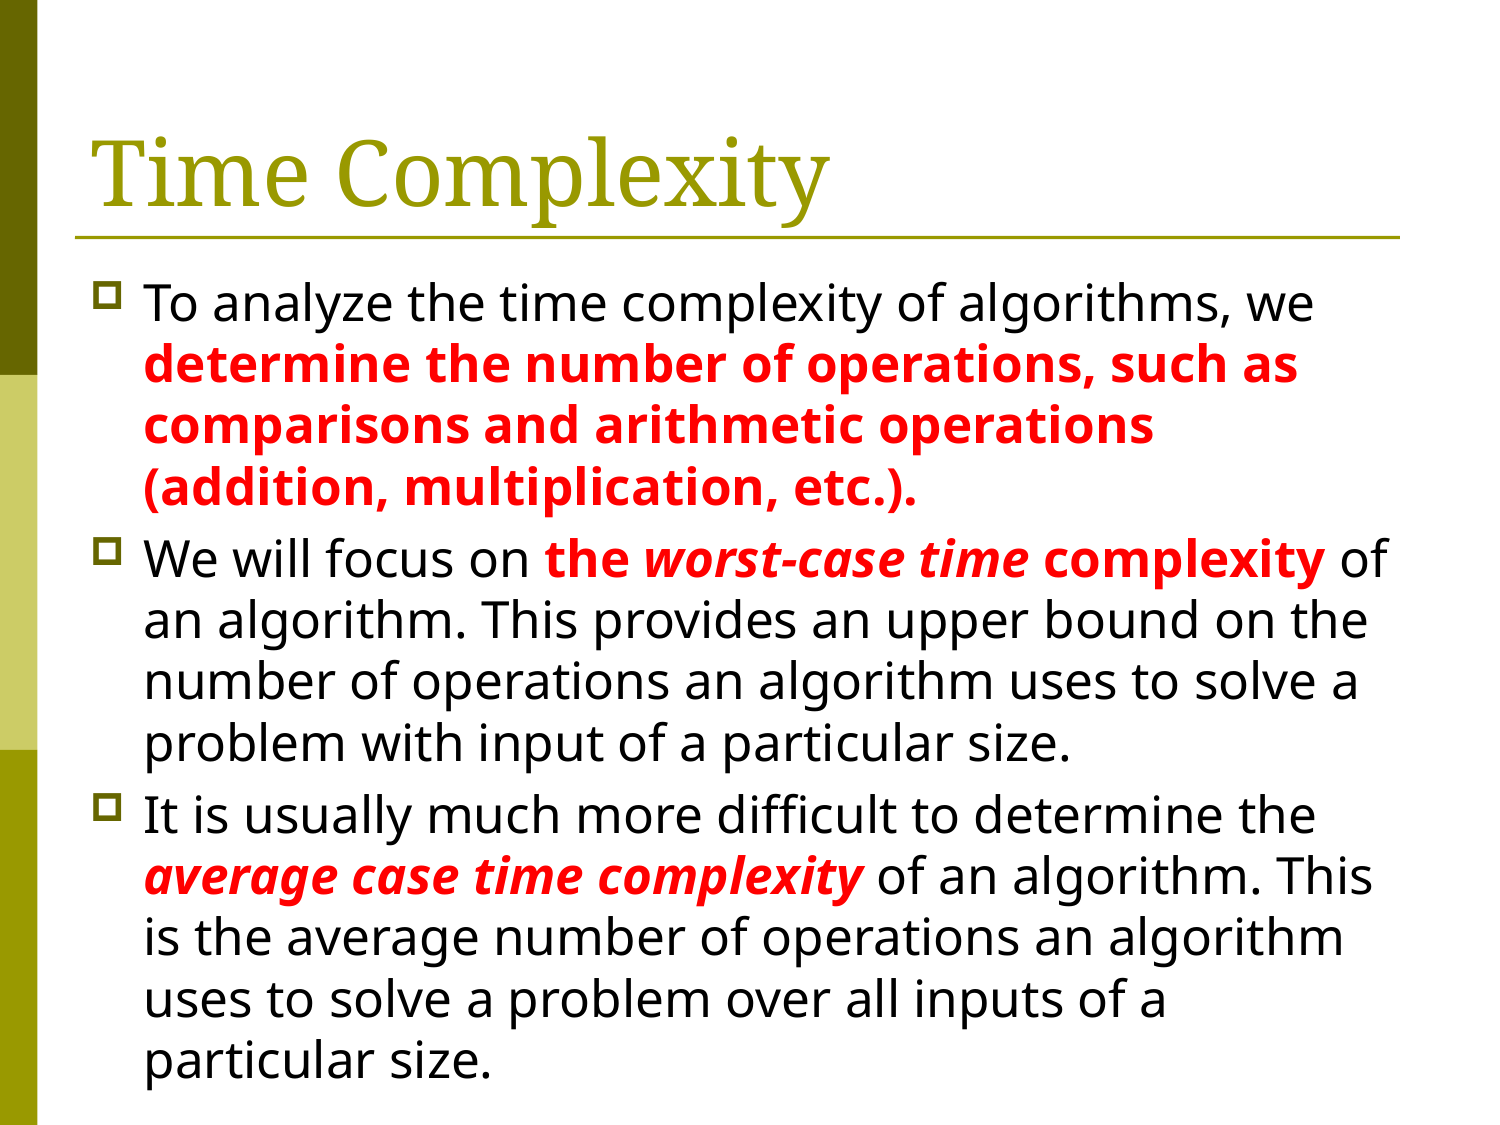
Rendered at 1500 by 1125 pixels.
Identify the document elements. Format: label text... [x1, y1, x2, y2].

title Time Complexity [75, 45, 1425, 233]
list To analyze the time complexity of algorithms, we determine the number of operations, such as comparisons and arithmetic operations (addition, multiplication, etc.). We will focus on the worst-case time complexity of an algorithm. This provides an upper bound on the number of operations an algorithm uses to solve a problem with input of a particular size. It is usually much more difficult to determine the average case time complexity of an algorithm. This is the average number of operations an algorithm uses to solve a problem over all inputs of a particular size. [75, 262, 1425, 1100]
